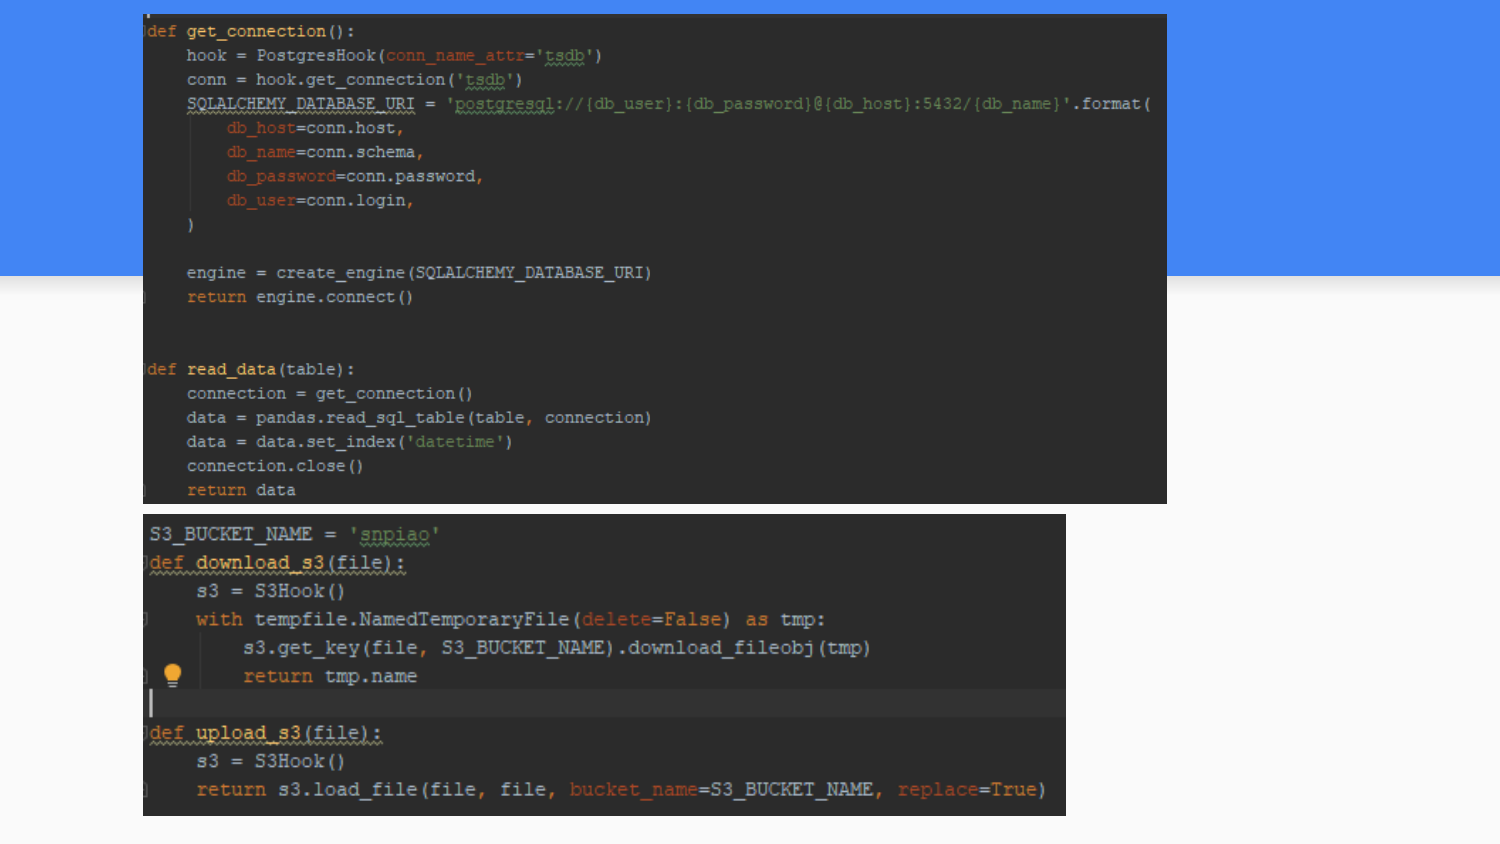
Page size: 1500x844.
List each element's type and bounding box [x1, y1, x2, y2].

picture [143, 513, 1067, 817]
picture [143, 13, 1167, 505]
